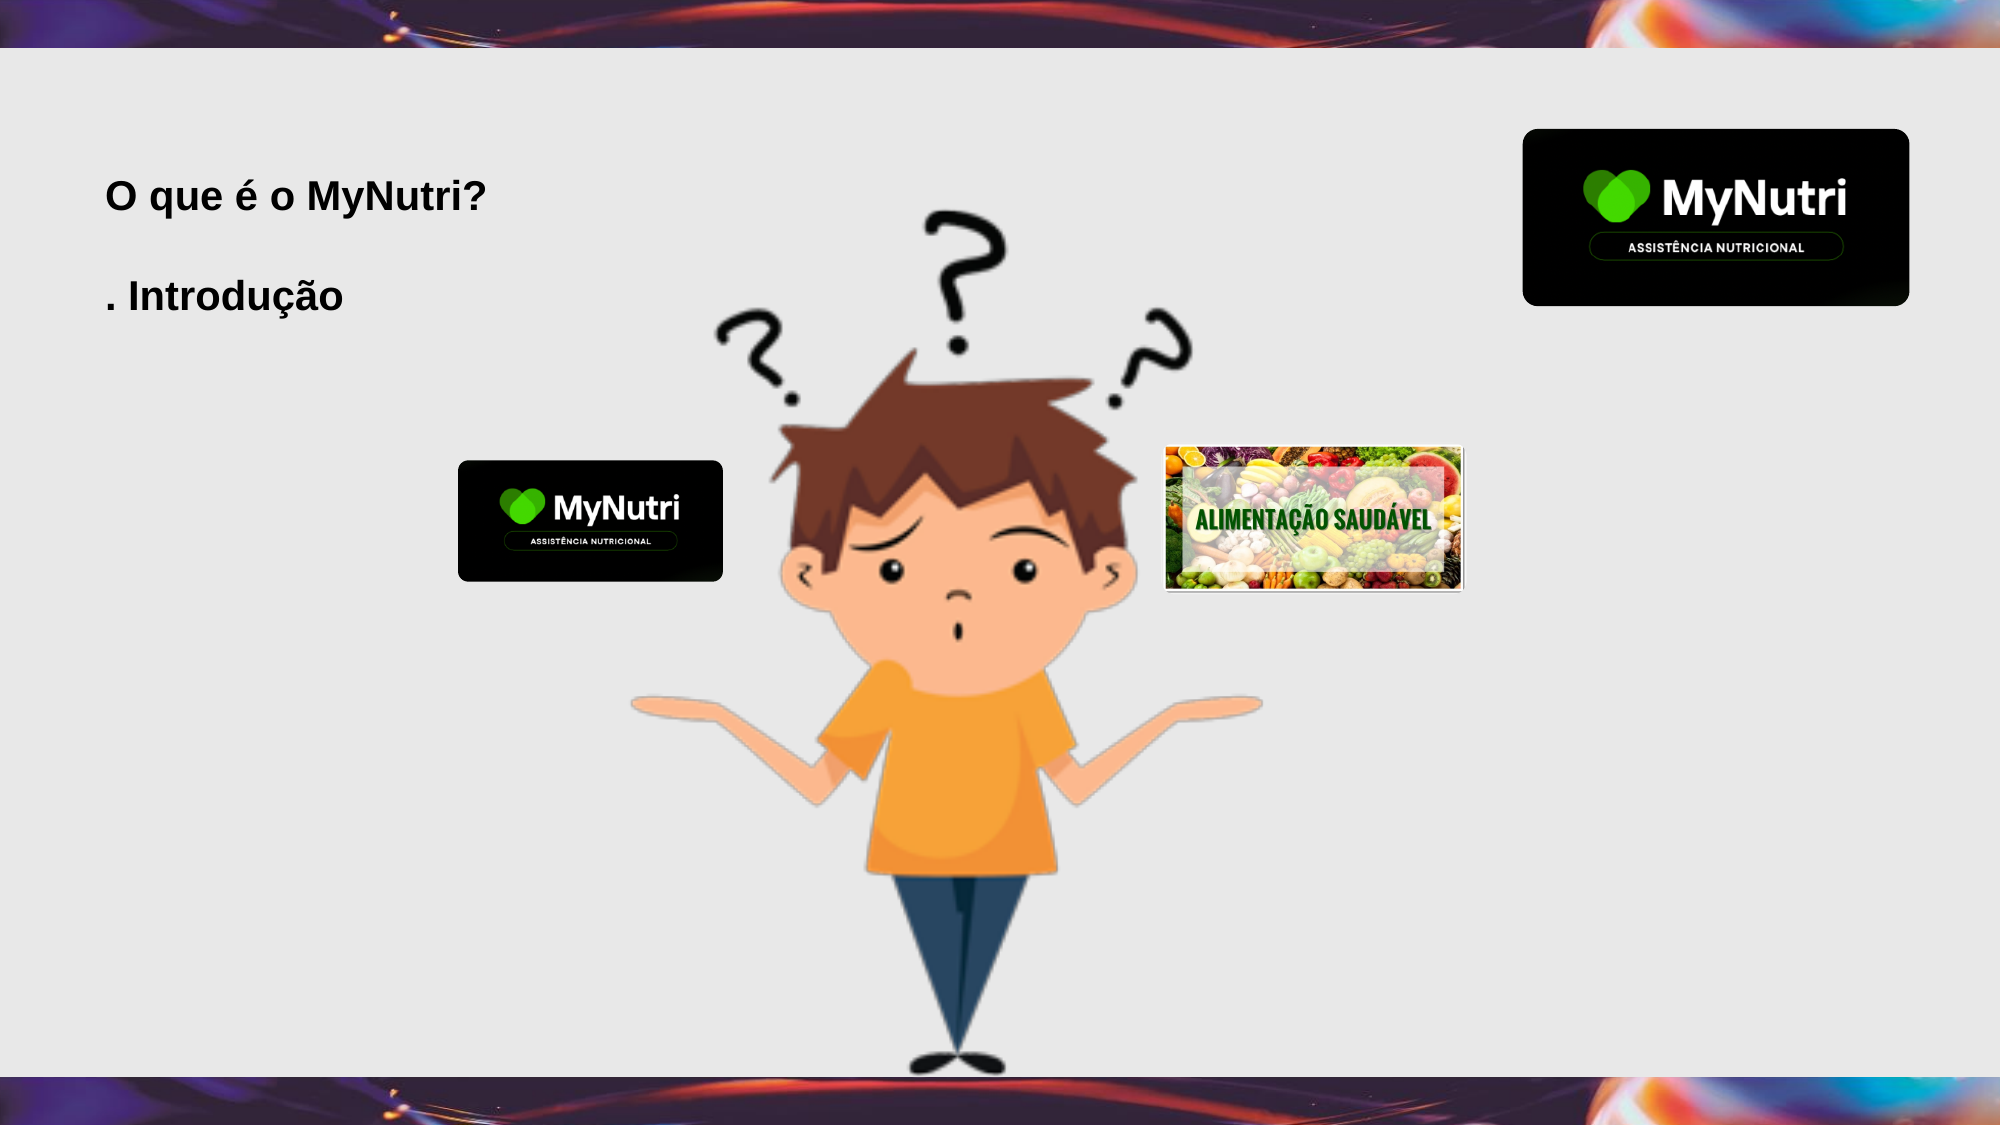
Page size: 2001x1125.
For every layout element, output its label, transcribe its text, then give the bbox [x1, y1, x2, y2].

picture [0, 0, 2000, 48]
picture [0, 184, 2000, 1125]
picture [1522, 128, 1910, 307]
text_box O que é o MyNutri? . Introdução [90, 161, 591, 327]
